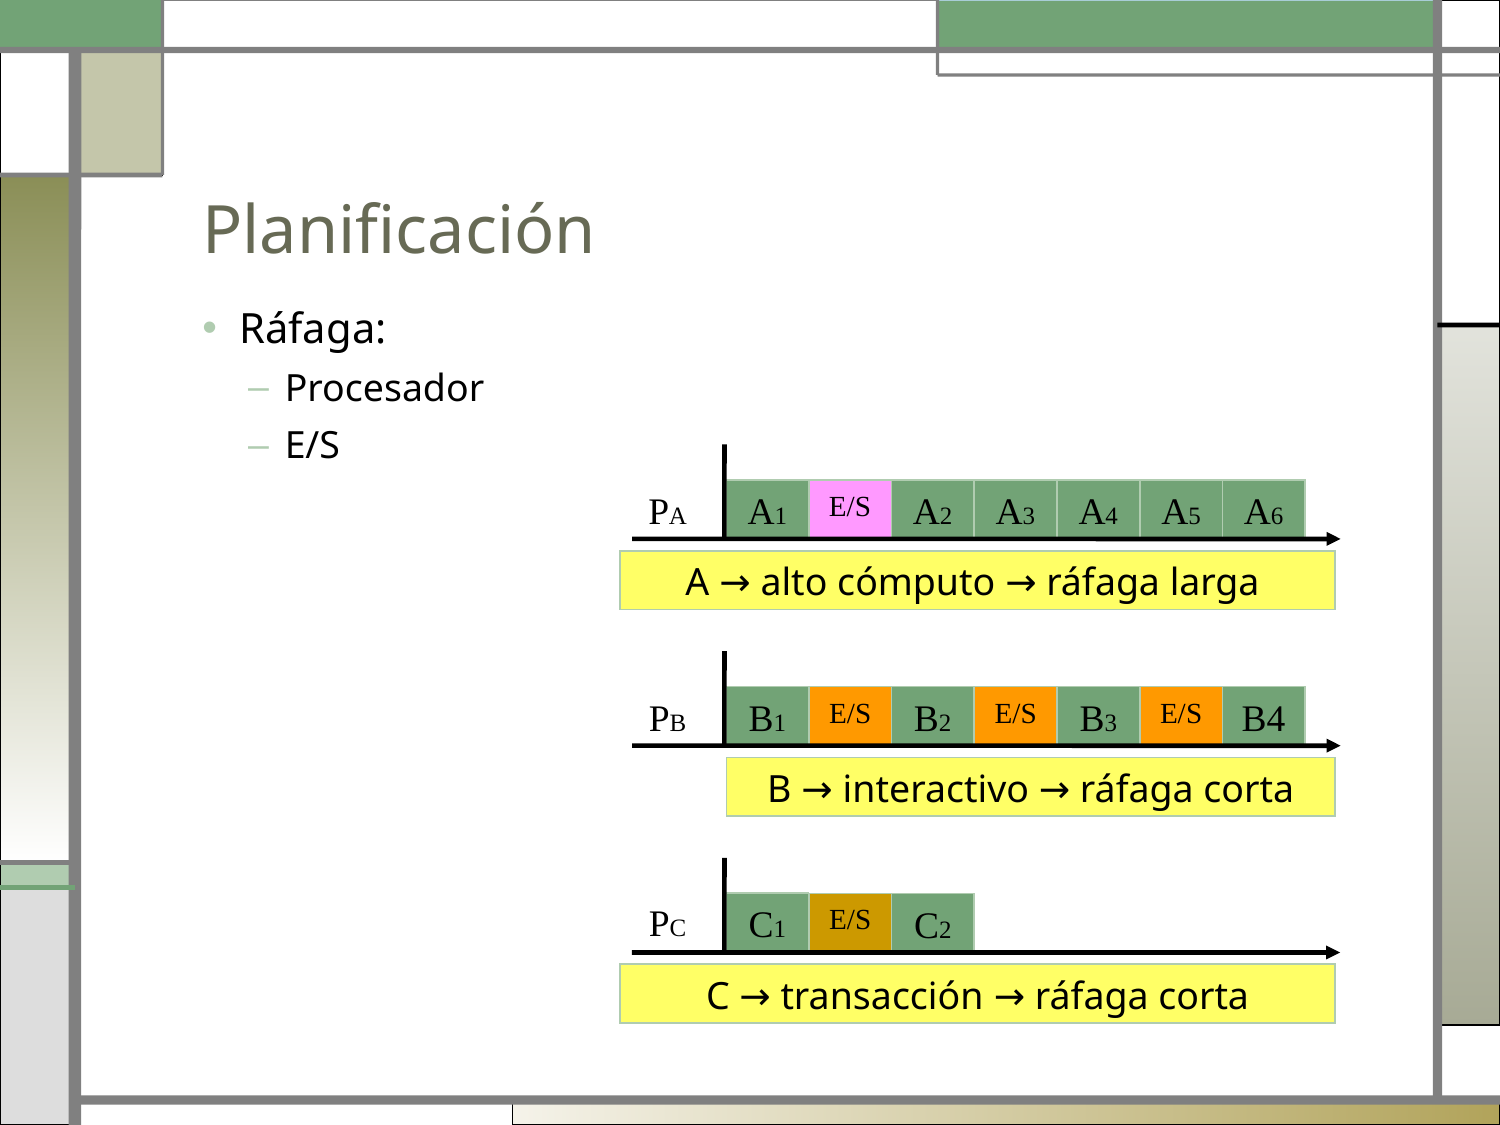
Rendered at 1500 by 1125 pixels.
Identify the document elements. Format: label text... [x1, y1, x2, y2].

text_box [619, 444, 1341, 1024]
list Ráfaga: Procesador E/S [187, 299, 1369, 988]
title Planificación [187, 87, 1369, 275]
